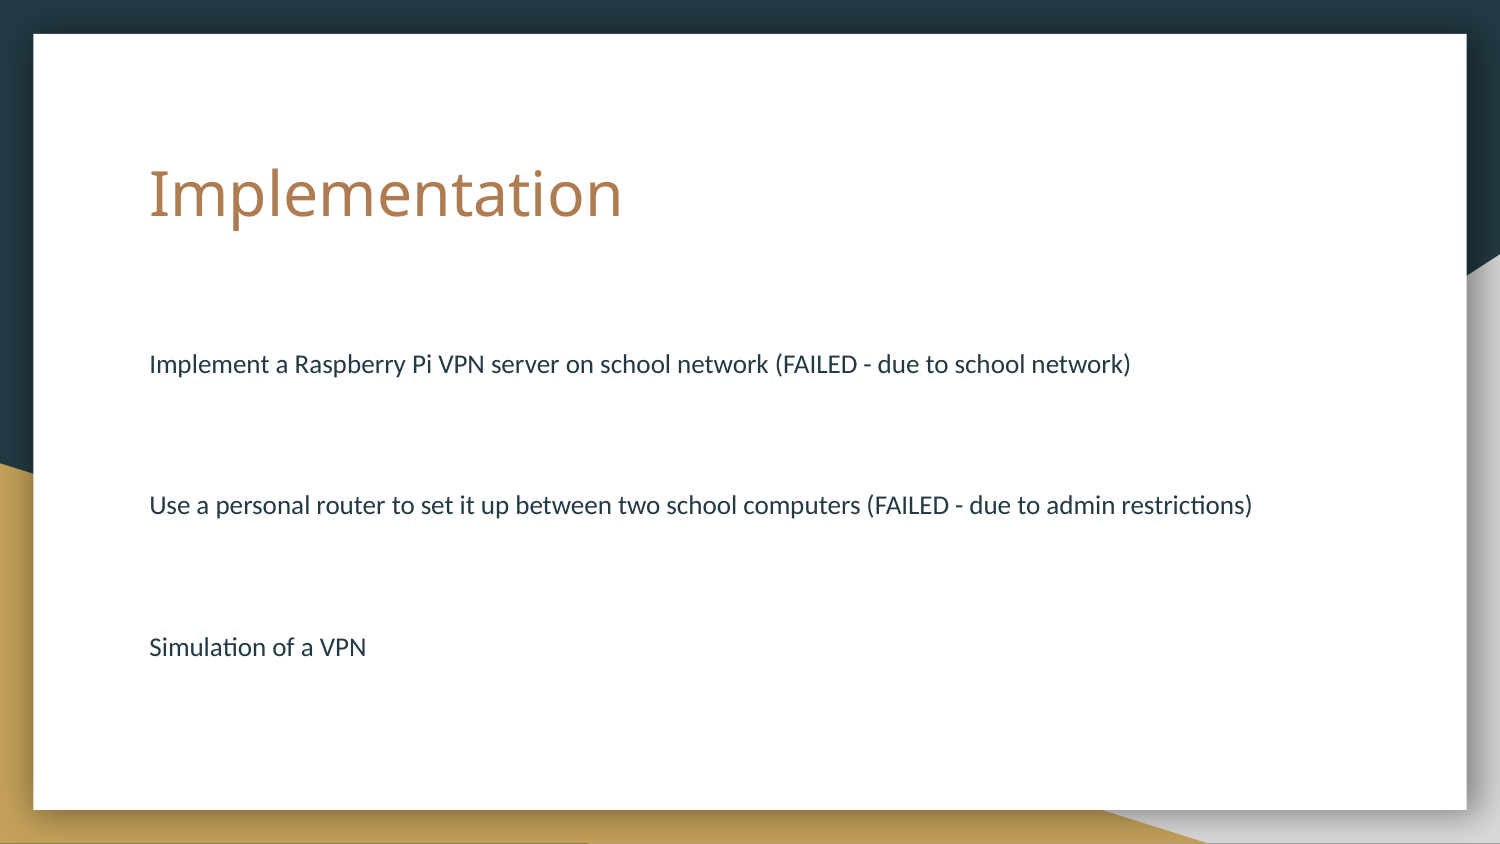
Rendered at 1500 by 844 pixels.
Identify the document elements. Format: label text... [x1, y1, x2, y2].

title Implementation [134, 138, 1366, 296]
list Implement a Raspberry Pi VPN server on school network (FAILED - due to school network) Use a personal router to set it up between two school computers (FAILED - due to admin restrictions) Simulation of a VPN [134, 326, 1366, 729]
